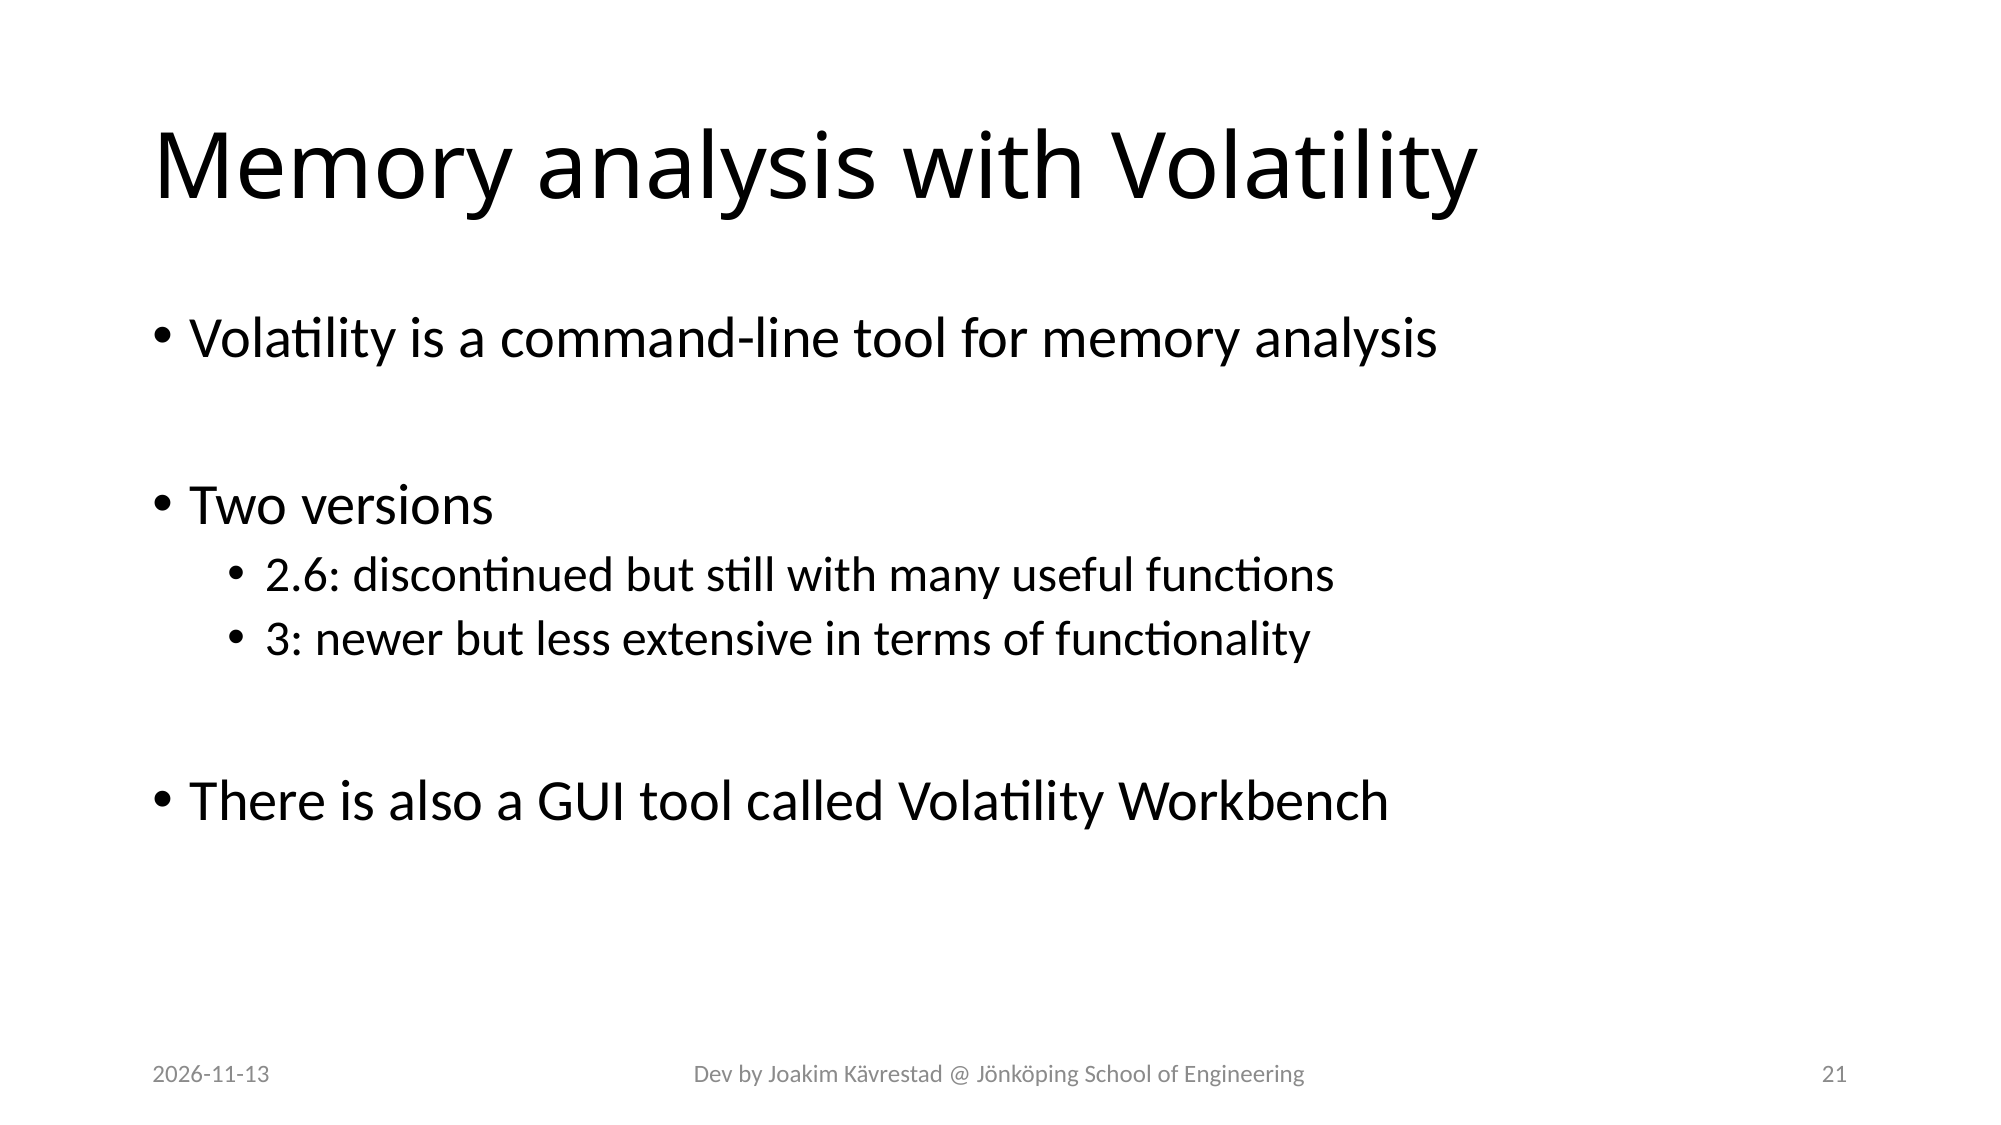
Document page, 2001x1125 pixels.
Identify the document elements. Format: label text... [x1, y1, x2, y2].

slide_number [137, 1042, 588, 1103]
slide_number 21 [1412, 1042, 1863, 1103]
footer Dev by Joakim Kävrestad @ Jönköping School of Engineering [662, 1042, 1338, 1103]
title Memory analysis with Volatility [137, 59, 1863, 278]
list Volatility is a command-line tool for memory analysis Two versions 2.6: discontinued but still with many useful functions 3: newer but less extensive in terms of functionality There is also a GUI tool called Volatility Workbench [137, 299, 1863, 1014]
